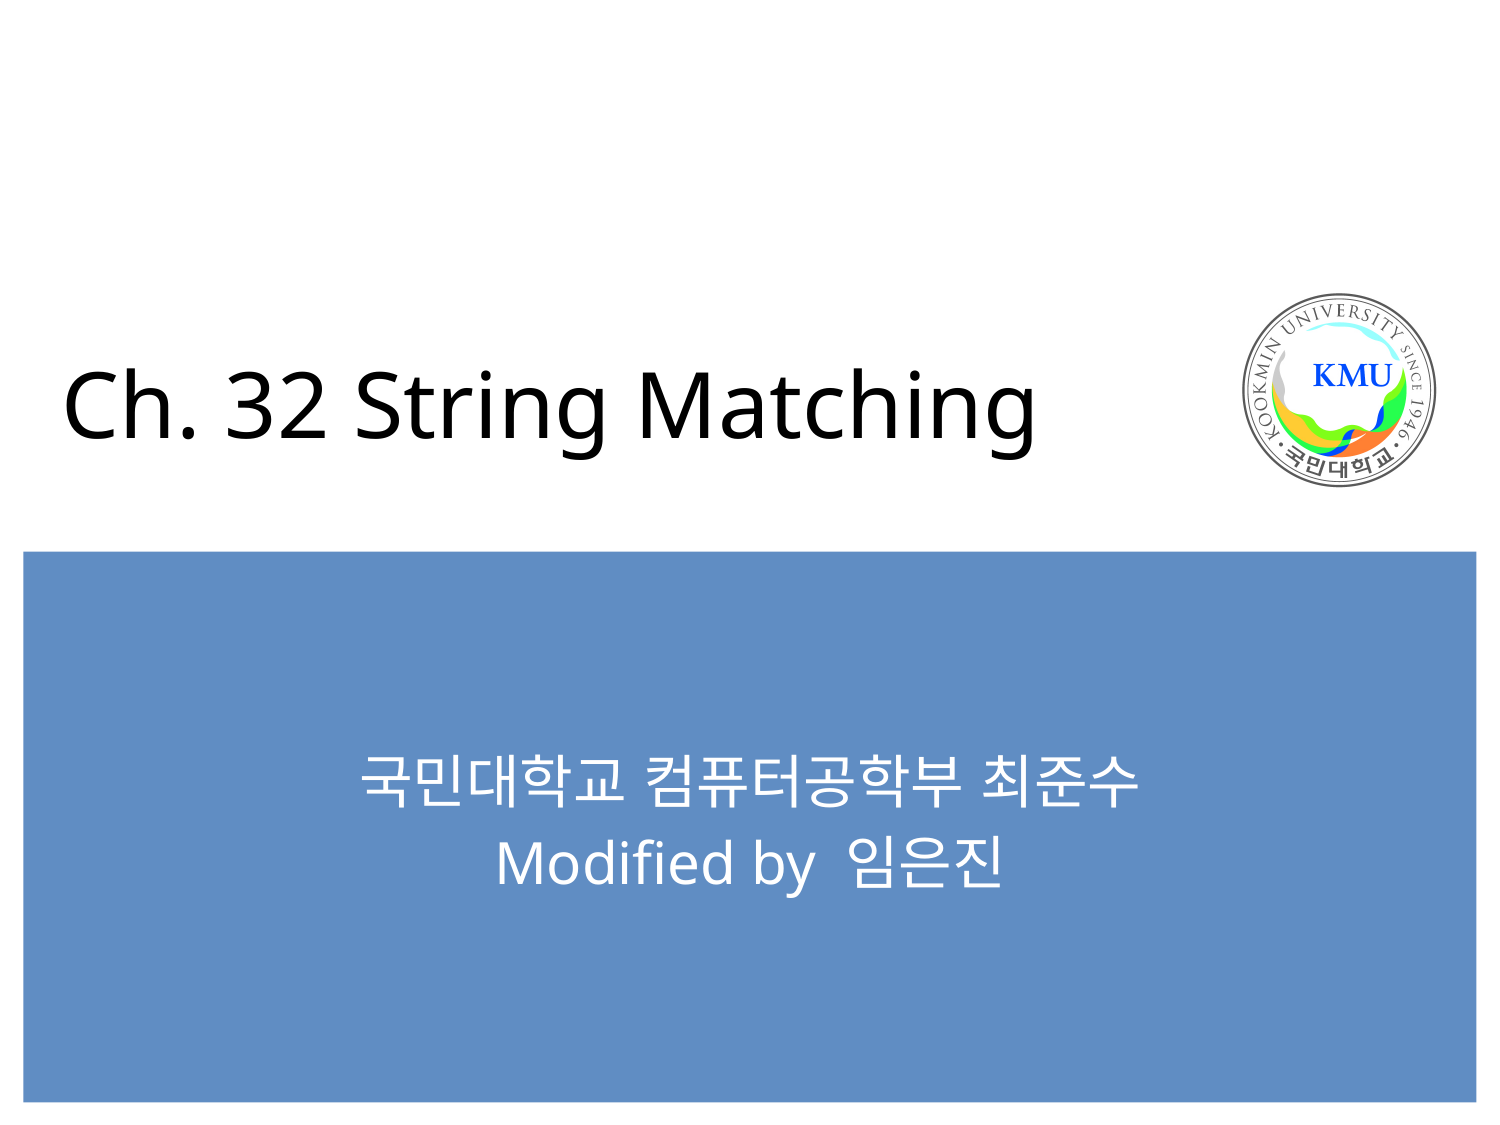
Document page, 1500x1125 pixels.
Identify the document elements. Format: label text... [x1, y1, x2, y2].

picture [1201, 252, 1477, 528]
subtitle 국민대학교 컴퓨터공학부 최준수 Modified by 임은진 [46, 573, 1454, 1079]
title Ch. 32 String Matching [46, 281, 1184, 523]
